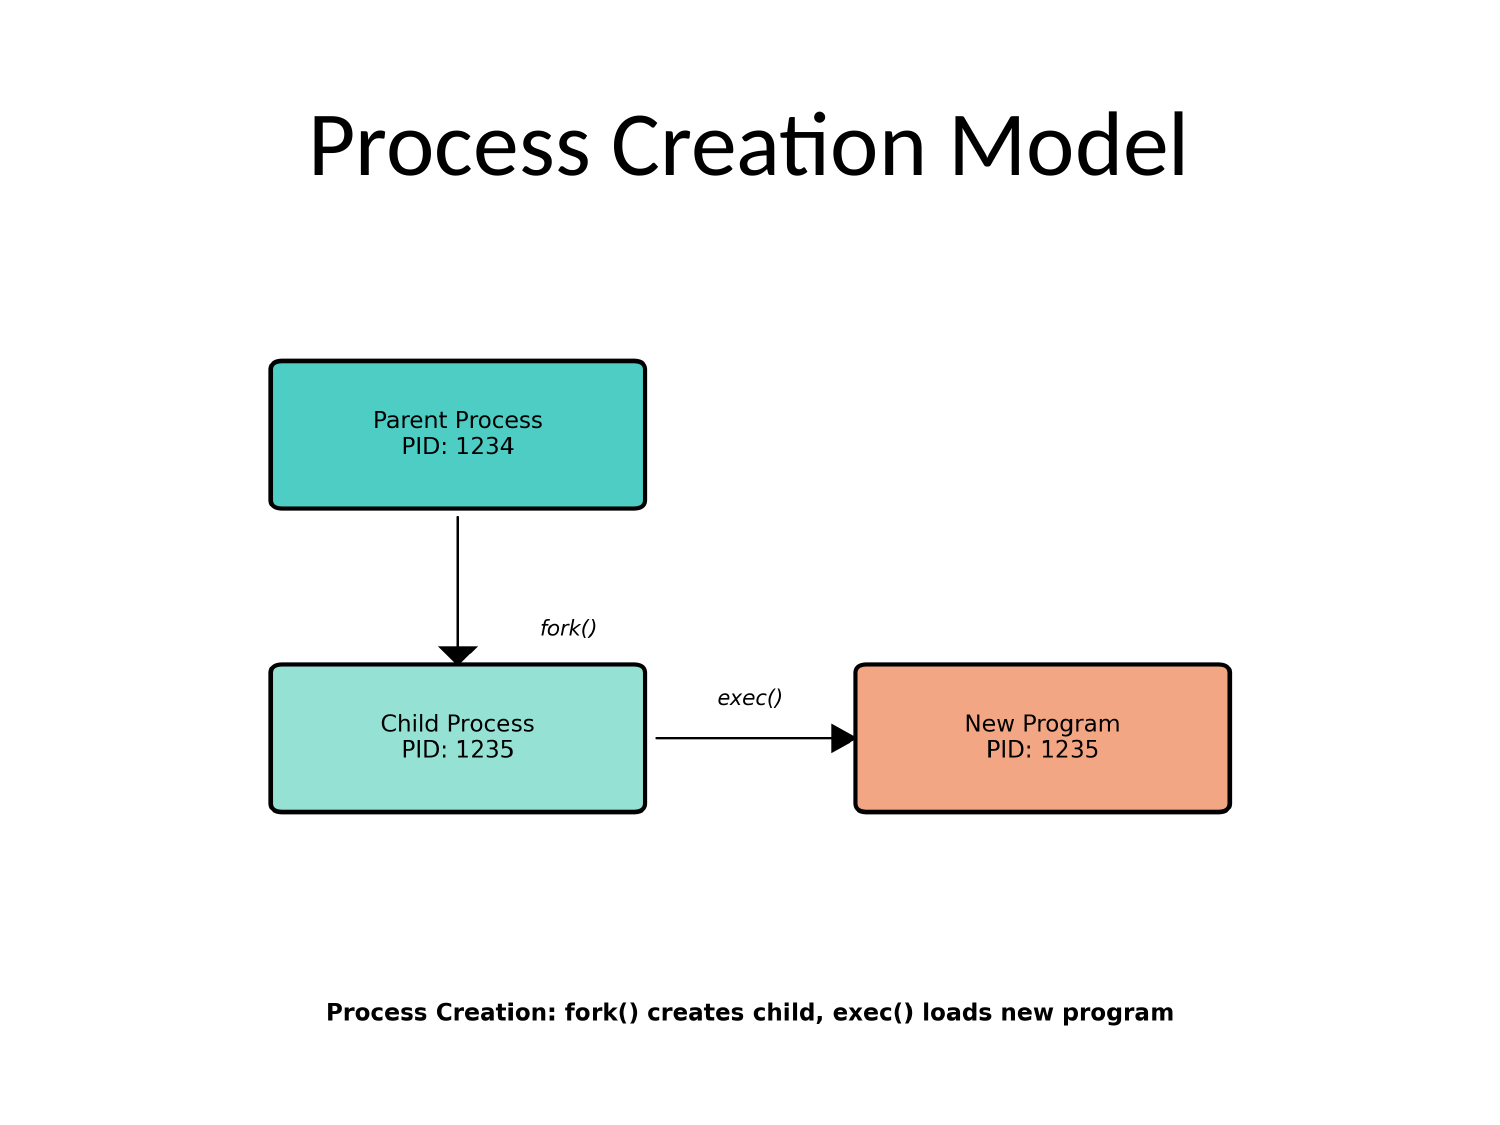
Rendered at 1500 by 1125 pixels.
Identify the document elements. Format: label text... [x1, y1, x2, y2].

title Process Creation Model [75, 45, 1425, 233]
picture [149, 224, 1351, 1122]
